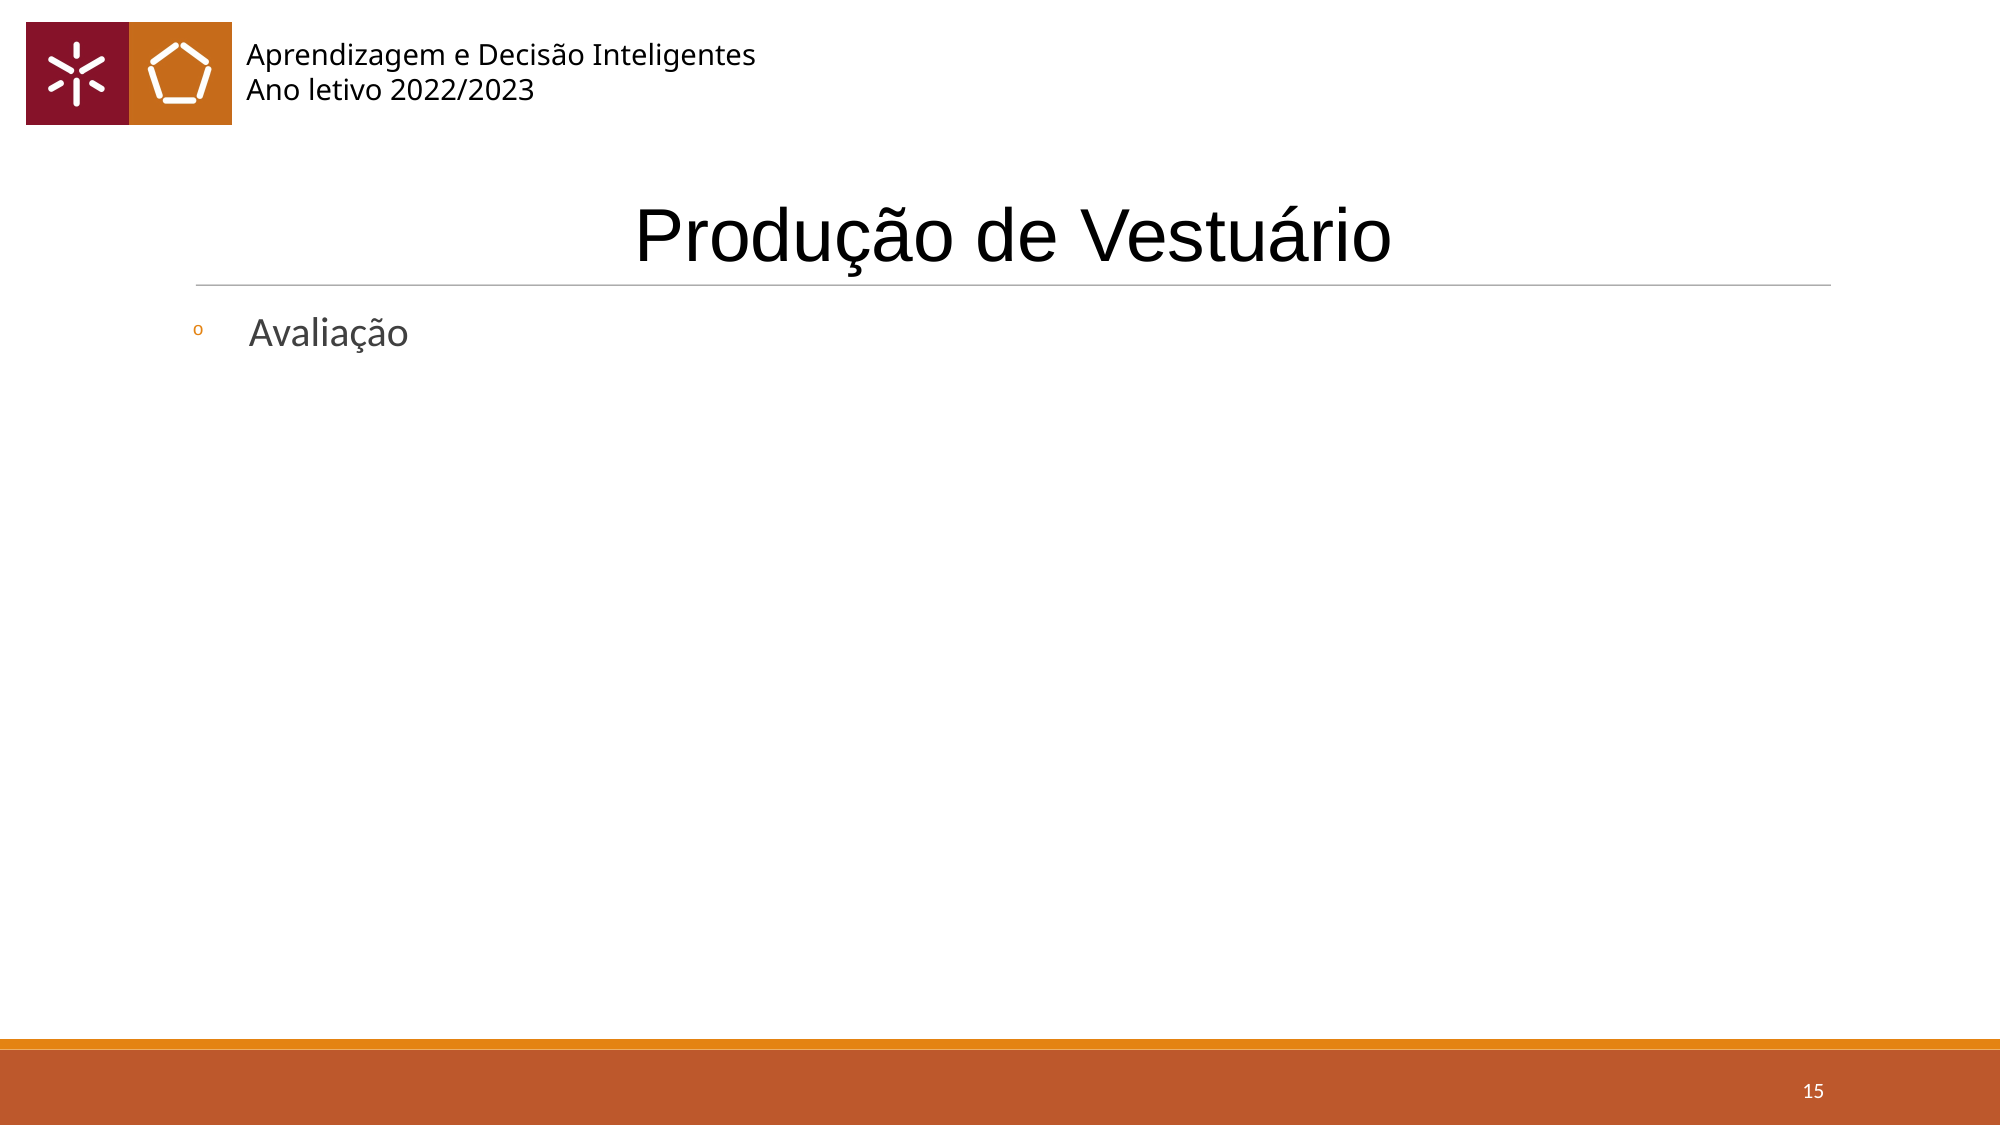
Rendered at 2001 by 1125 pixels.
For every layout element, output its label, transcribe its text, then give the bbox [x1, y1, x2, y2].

title Produção de Vestuário [180, 47, 1830, 285]
picture [26, 22, 232, 126]
slide_number 15 [1624, 1059, 1840, 1120]
list Avaliação [175, 302, 1825, 963]
text_box Aprendizagem e Decisão Inteligentes Ano letivo 2022/2023 [235, 29, 778, 114]
